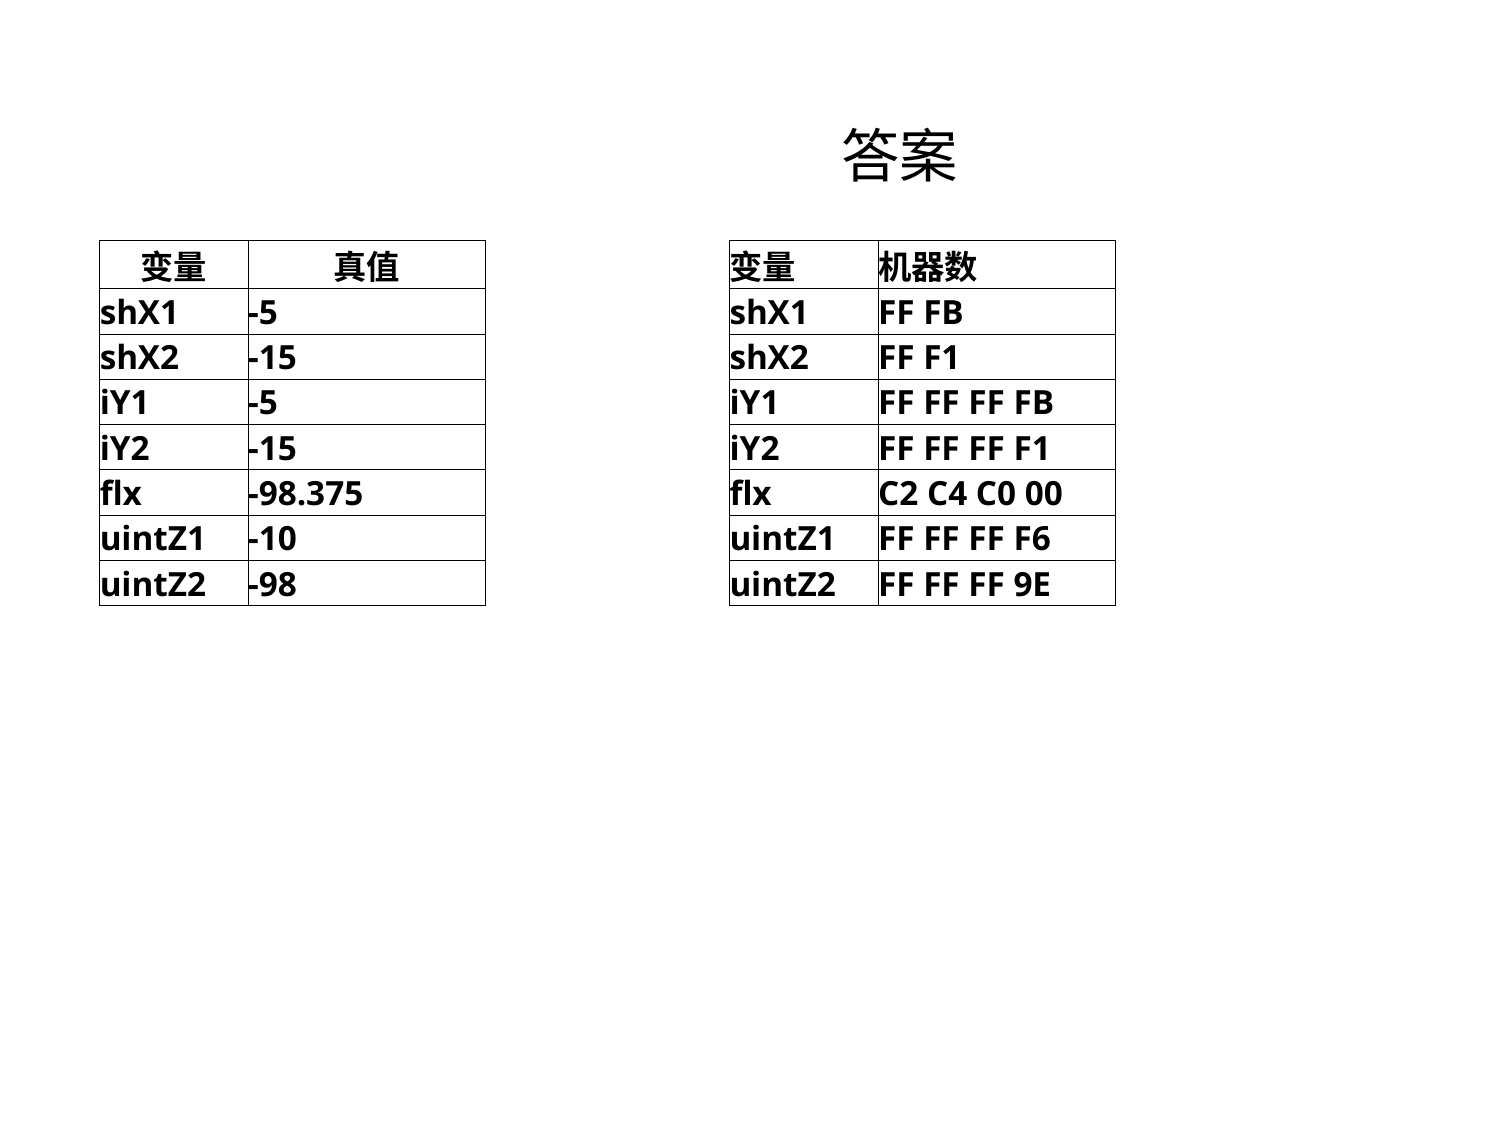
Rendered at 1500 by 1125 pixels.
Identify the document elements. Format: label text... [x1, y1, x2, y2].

table_cell uintZ2 [730, 561, 878, 605]
table_header 变量 [100, 241, 248, 288]
table_cell flx [730, 470, 878, 515]
table_cell shX1 [730, 289, 878, 334]
table_cell uintZ1 [100, 516, 248, 560]
table_cell iY1 [730, 380, 878, 424]
table_cell -15 [249, 425, 485, 469]
table_cell C2 C4 C0 00 [879, 470, 1115, 515]
table_cell -10 [249, 516, 485, 560]
table_cell -98.375 [249, 470, 485, 515]
table_cell shX2 [730, 335, 878, 379]
table_header 机器数 [879, 241, 1115, 288]
table_cell FF FF FF F6 [879, 516, 1115, 560]
table_cell FF FF FF 9E [879, 561, 1115, 605]
table_header 真值 [249, 241, 485, 288]
table_cell iY2 [100, 425, 248, 469]
table_cell -5 [249, 380, 485, 424]
table_header 变量 [730, 241, 878, 288]
table_cell -15 [249, 335, 485, 379]
table_cell flx [100, 470, 248, 515]
table_cell FF FF FF F1 [879, 425, 1115, 469]
table_cell uintZ2 [100, 561, 248, 605]
table_cell uintZ1 [730, 516, 878, 560]
table_cell FF FF FF FB [879, 380, 1115, 424]
table_cell -5 [249, 289, 485, 334]
table_cell FF F1 [879, 335, 1115, 379]
table_cell iY1 [100, 380, 248, 424]
table_cell FF FB [879, 289, 1115, 334]
table_cell shX1 [100, 289, 248, 334]
table_cell -98 [249, 561, 485, 605]
table_cell shX2 [100, 335, 248, 379]
table_cell iY2 [730, 425, 878, 469]
text_box 答案 [826, 111, 984, 197]
